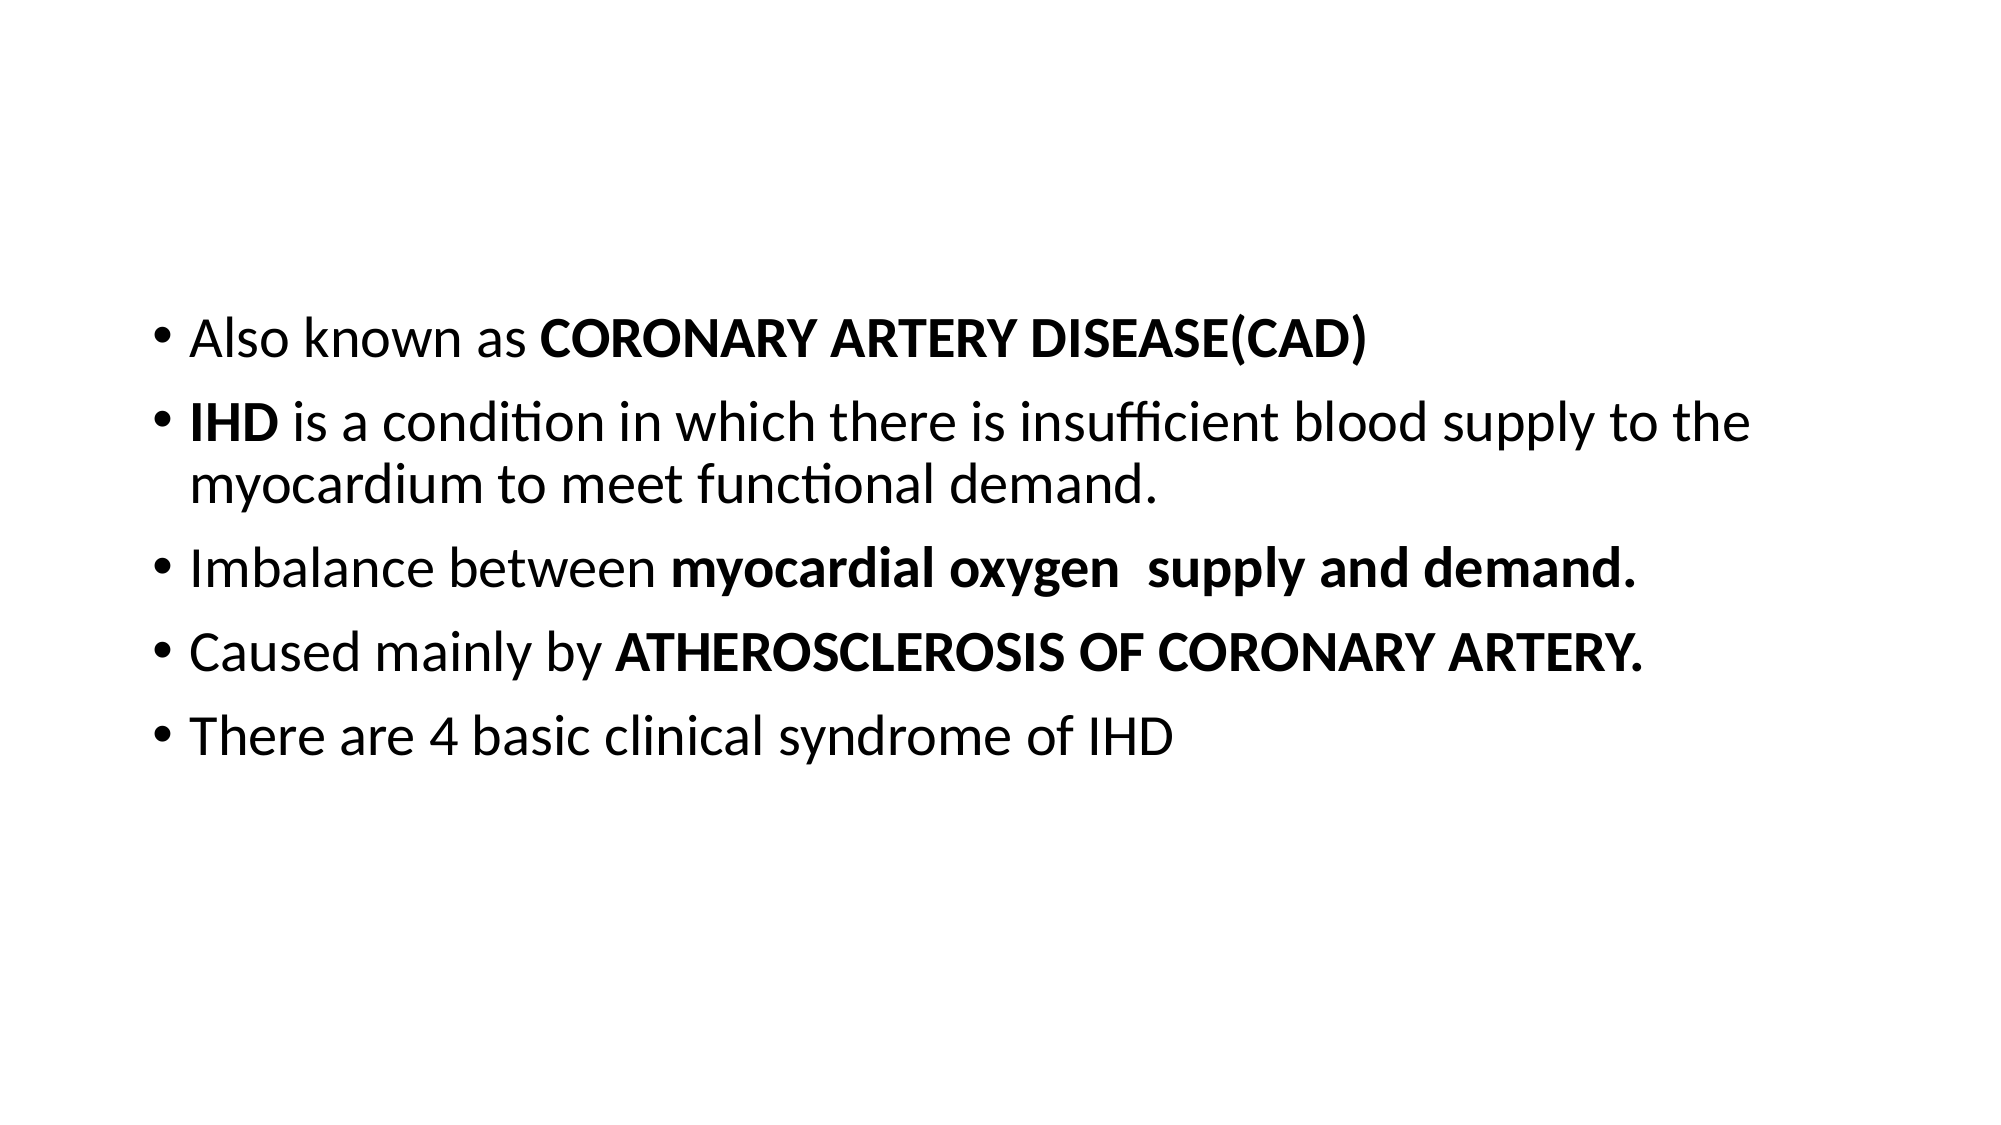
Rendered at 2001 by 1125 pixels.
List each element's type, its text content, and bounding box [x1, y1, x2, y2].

list Also known as CORONARY ARTERY DISEASE(CAD) IHD is a condition in which there is insufficient blood supply to the myocardium to meet functional demand. Imbalance between myocardial oxygen supply and demand. Caused mainly by ATHEROSCLEROSIS OF CORONARY ARTERY. There are 4 basic clinical syndrome of IHD [137, 299, 1863, 1104]
